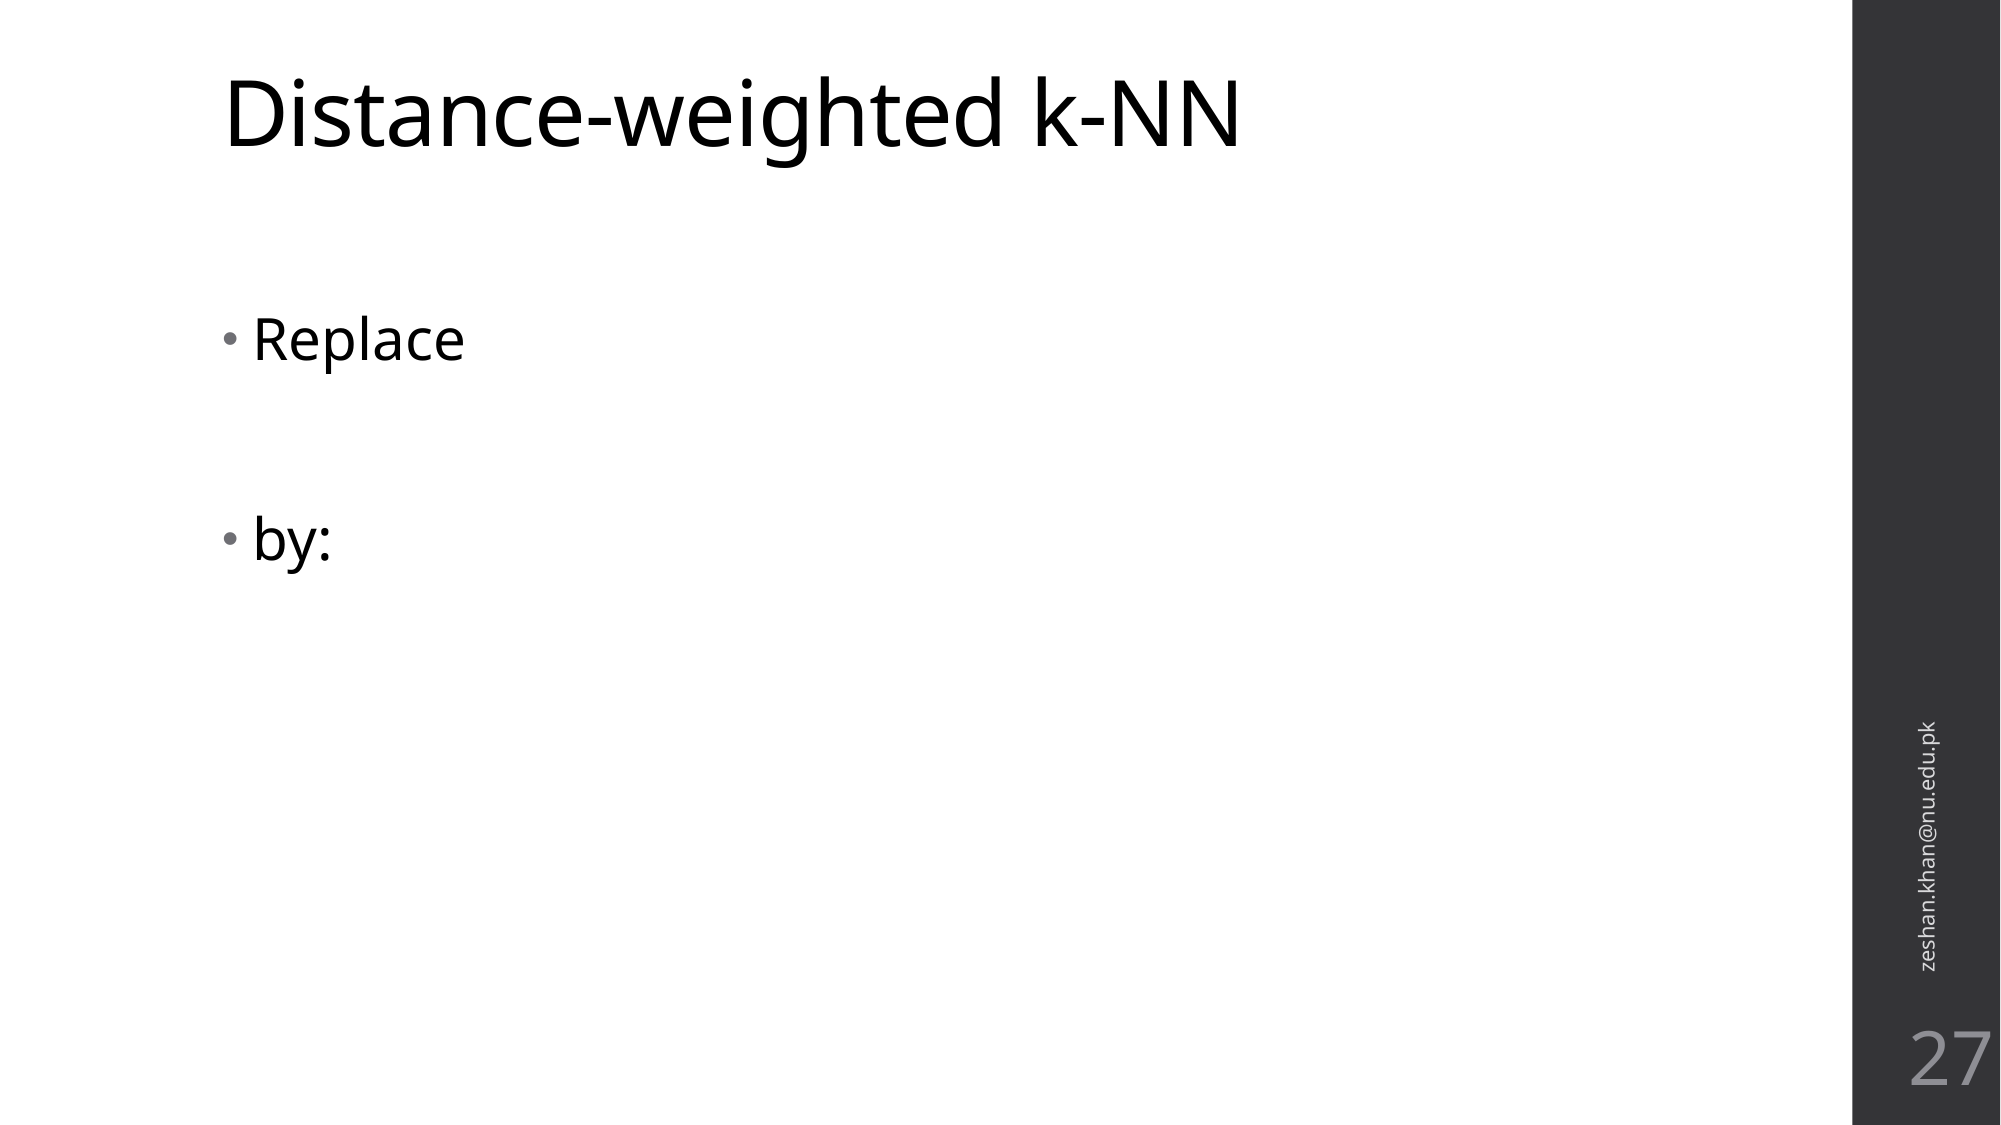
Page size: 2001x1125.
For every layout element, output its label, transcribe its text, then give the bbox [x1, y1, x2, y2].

slide_number 27 [1852, 1012, 2000, 1110]
title Distance-weighted k-NN [206, 60, 1797, 278]
footer zeshan.khan@nu.edu.pk [1897, 400, 1958, 988]
